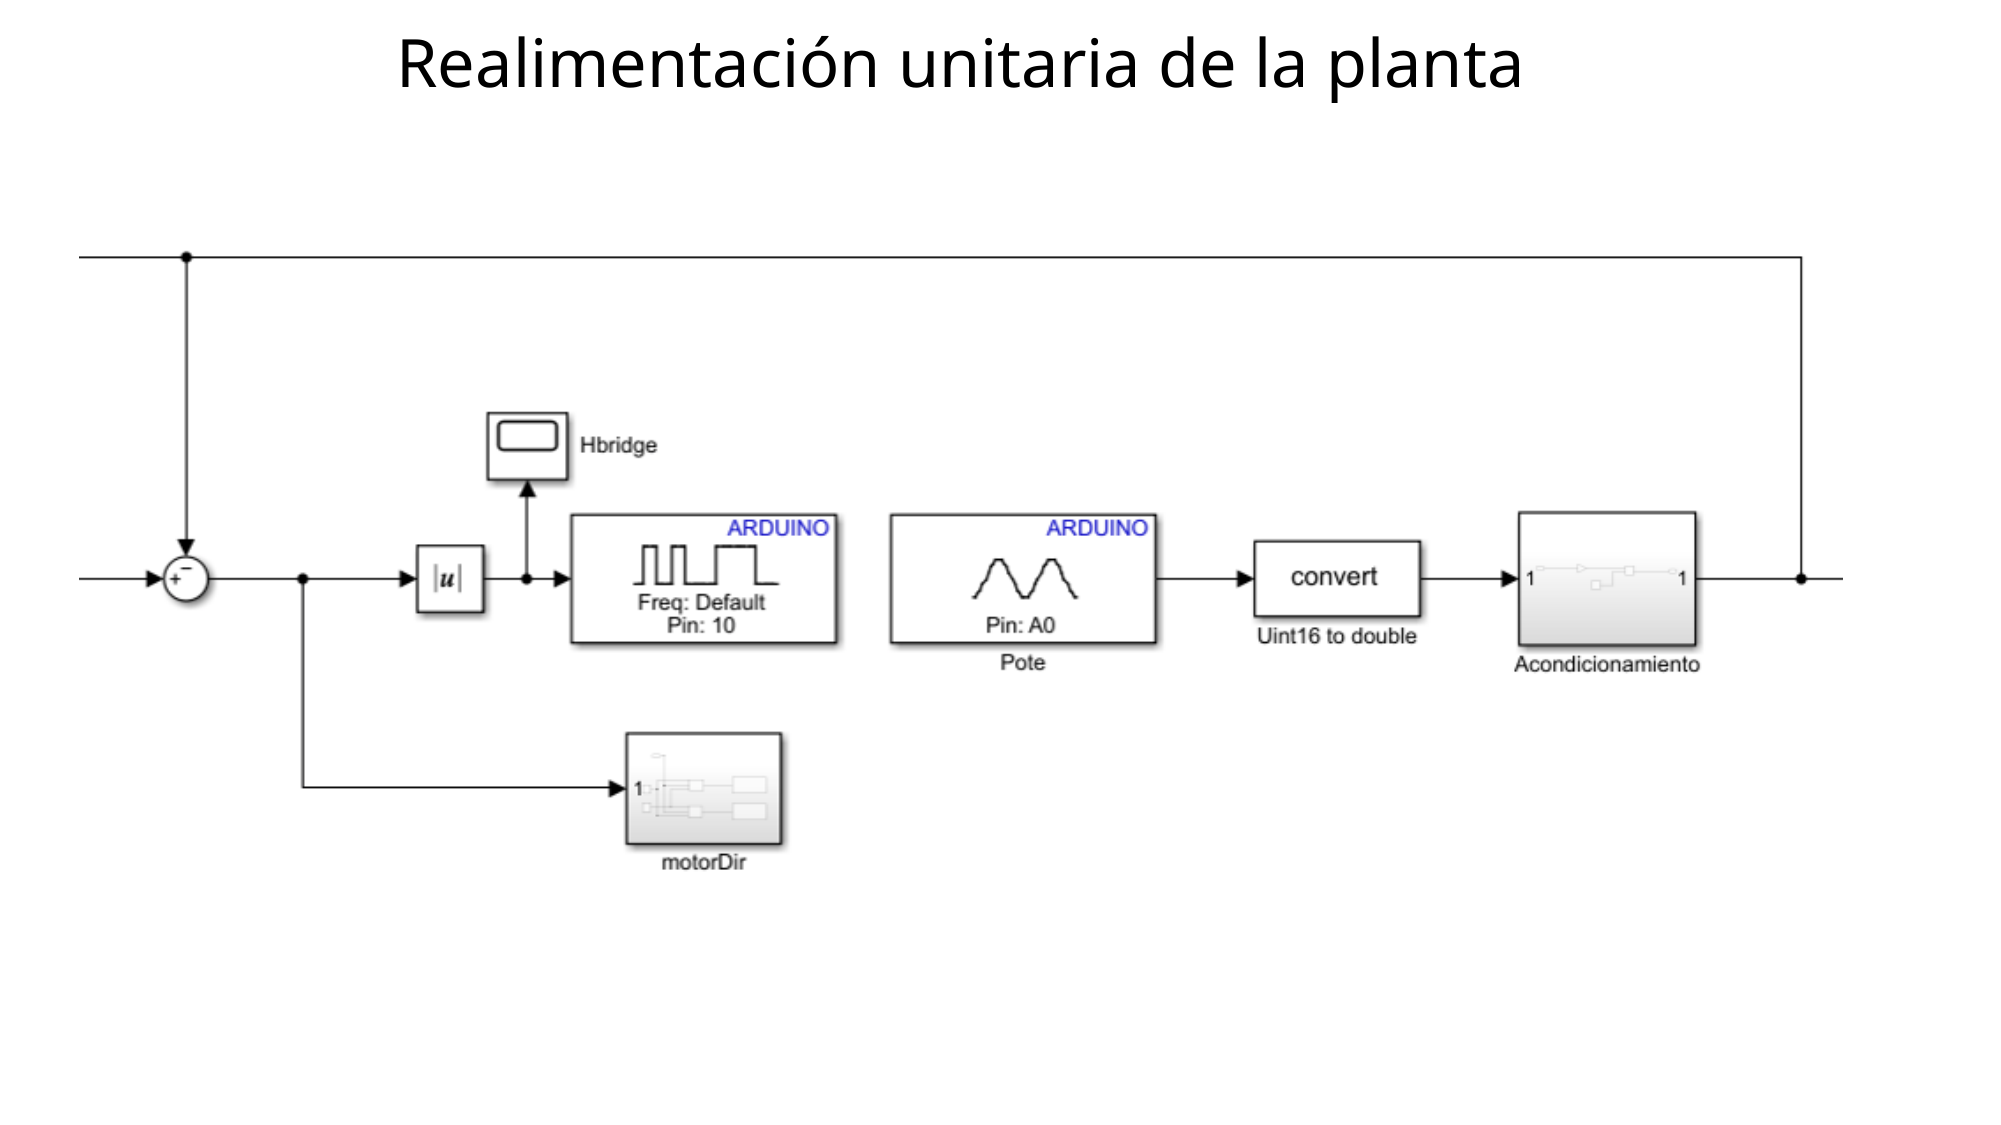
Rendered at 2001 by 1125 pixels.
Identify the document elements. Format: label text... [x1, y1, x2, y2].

title Realimentación unitaria de la planta [192, 5, 1730, 127]
picture [79, 225, 1843, 900]
